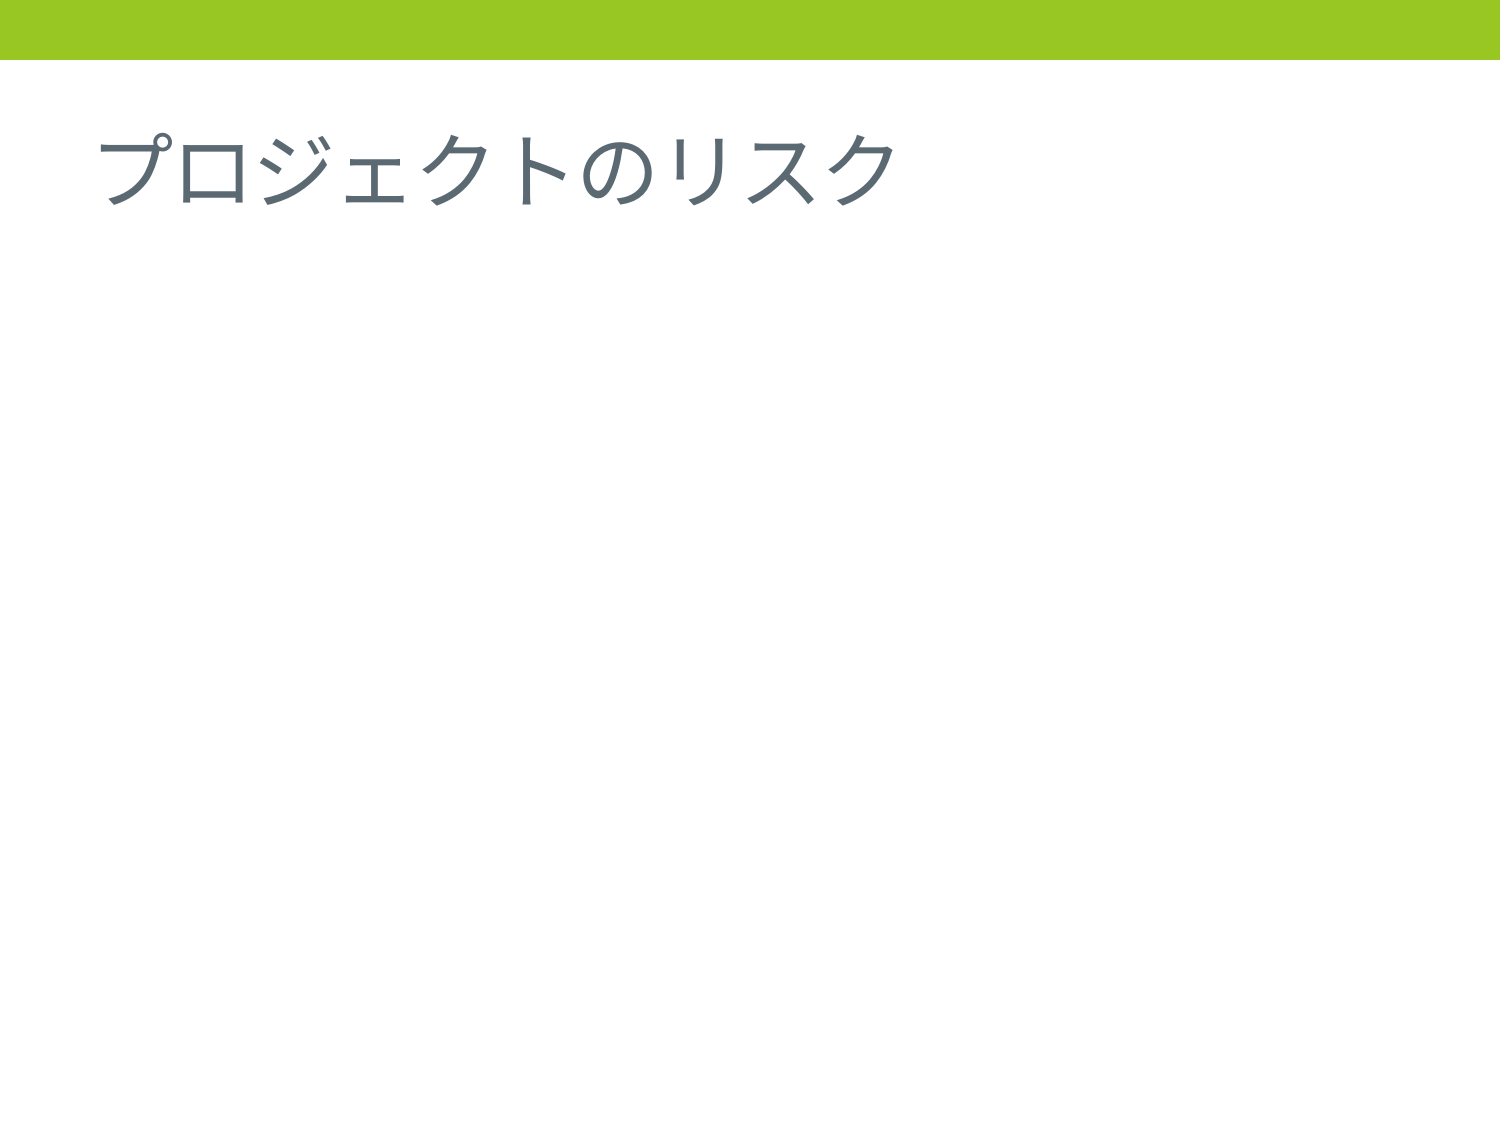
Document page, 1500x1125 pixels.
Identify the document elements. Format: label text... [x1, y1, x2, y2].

title プロジェクトのリスク [75, 87, 1425, 250]
